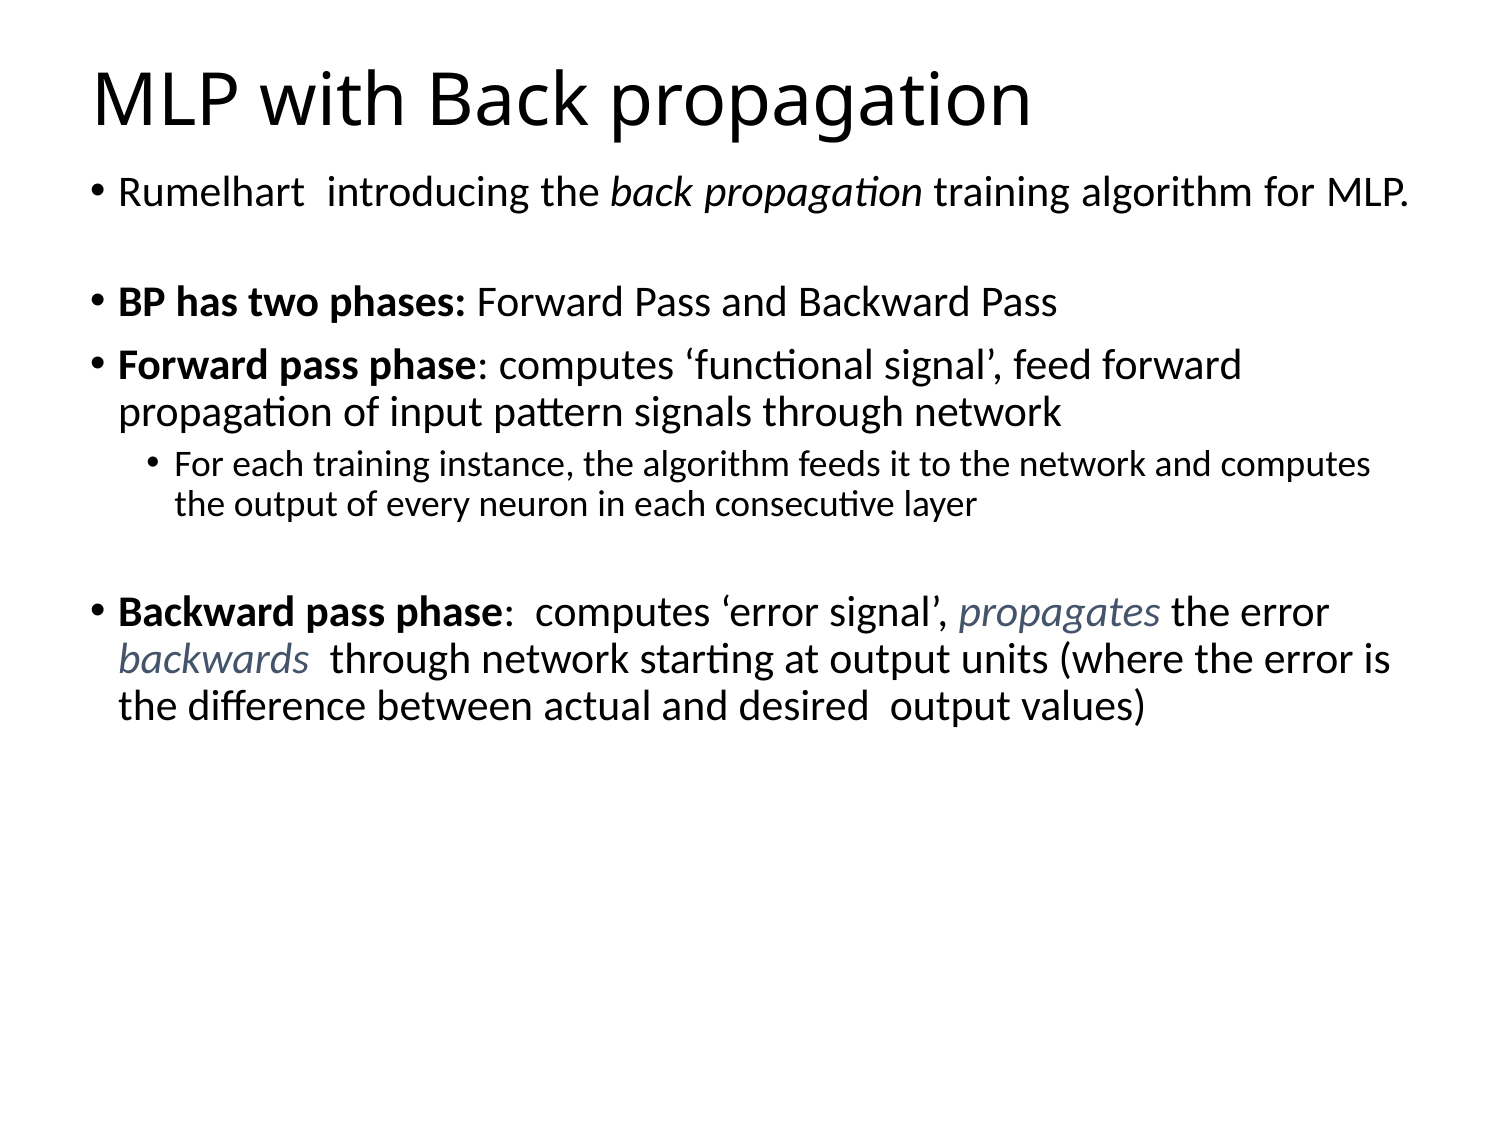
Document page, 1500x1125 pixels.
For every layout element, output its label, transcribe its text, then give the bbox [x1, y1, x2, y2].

list Rumelhart introducing the back propagation training algorithm for MLP. BP has two phases: Forward Pass and Backward Pass Forward pass phase: computes ‘functional signal’, feed forward propagation of input pattern signals through network For each training instance, the algorithm feeds it to the network and computes the output of every neuron in each consecutive layer Backward pass phase: computes ‘error signal’, propagates the error backwards through network starting at output units (where the error is the difference between actual and desired output values) [75, 160, 1425, 1038]
title MLP with Back propagation [76, 54, 1427, 149]
